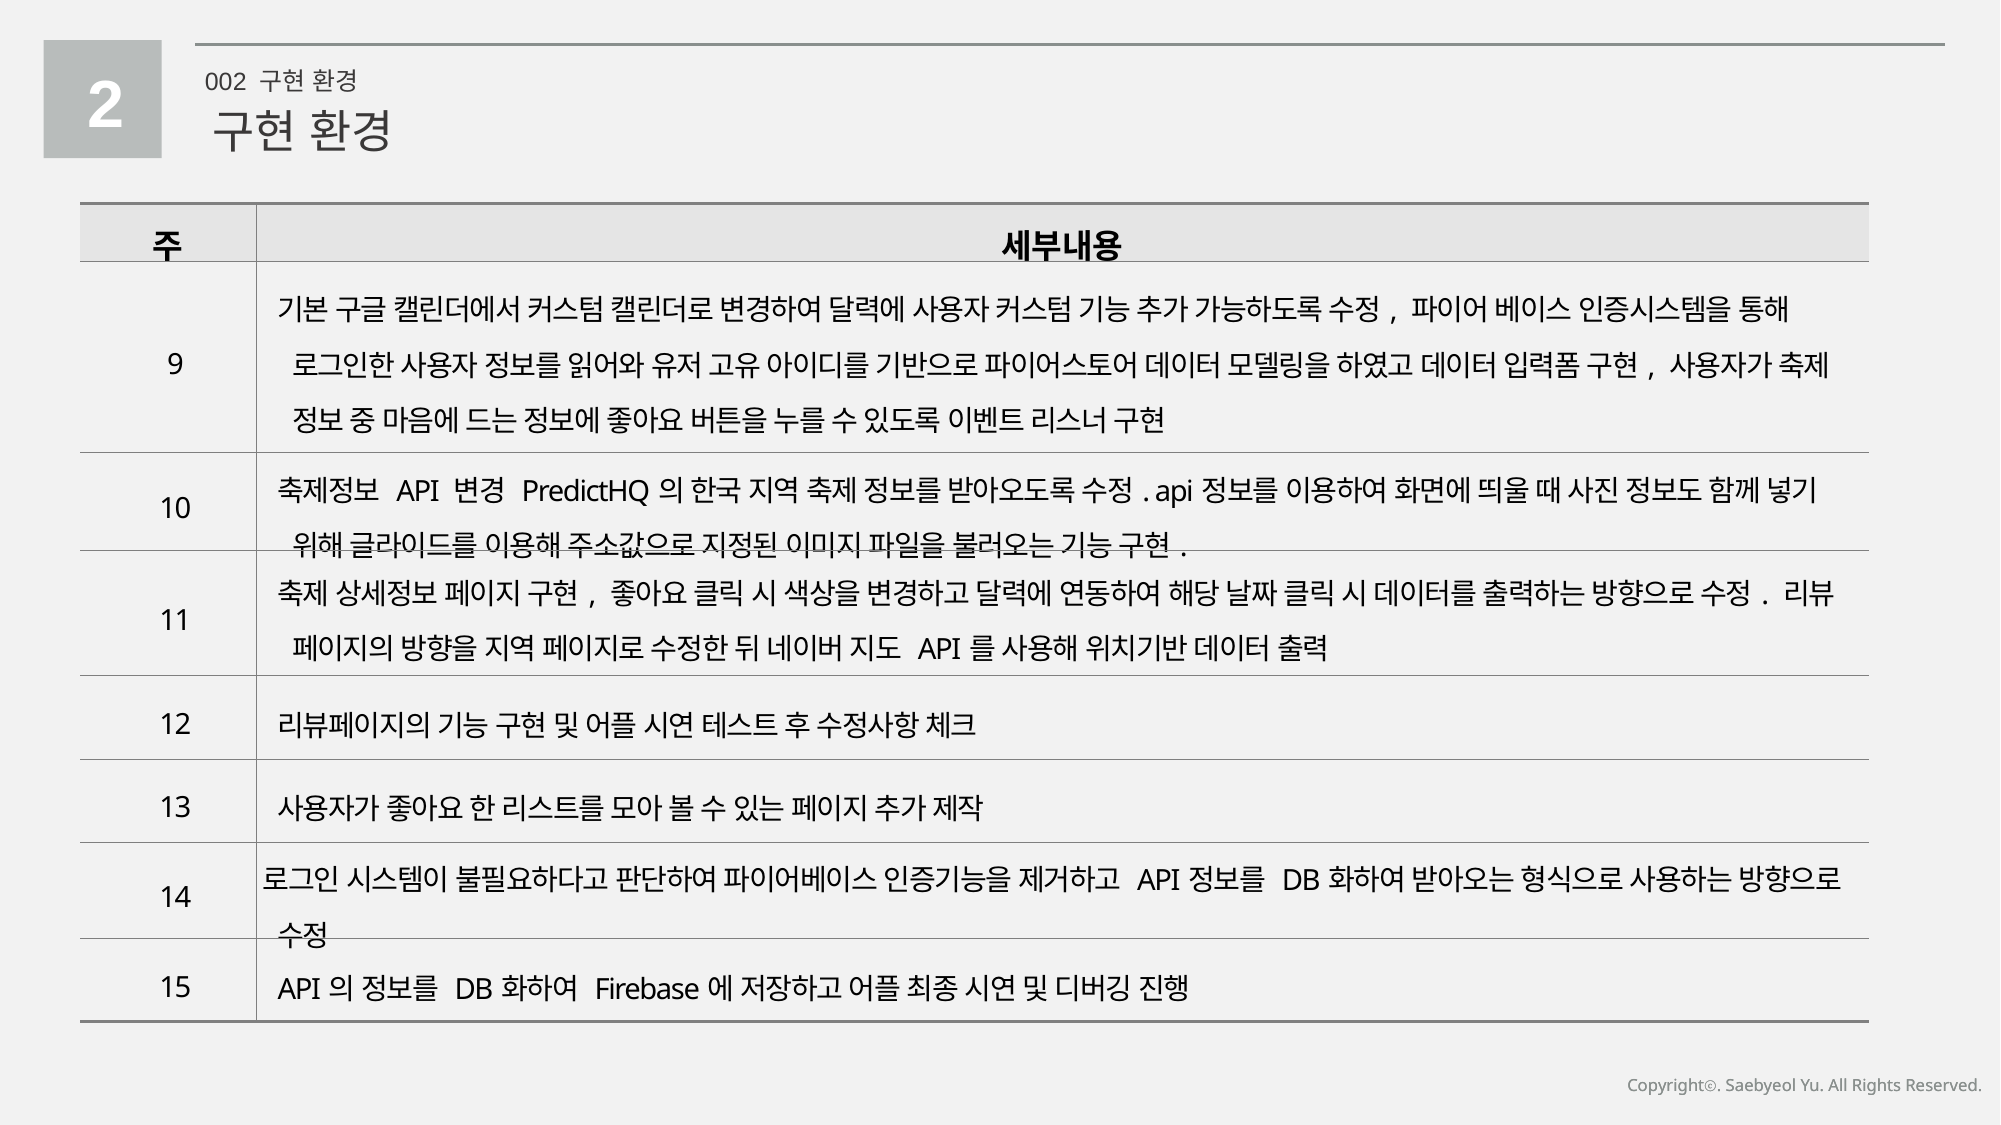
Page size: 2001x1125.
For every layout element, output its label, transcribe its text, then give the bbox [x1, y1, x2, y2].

text_box 2 [80, 52, 123, 148]
text_box Copyrightⓒ. Saebyeol Yu. All Rights Reserved. [1619, 1067, 1991, 1102]
table_cell 로그인 시스템이 불필요하다고 판단하여 파이어베이스 인증기능을 제거하고 API정보를 DB화하여 받아오는 형식으로 사용하는 방향으로 수정 [257, 843, 1869, 938]
text_box [43, 40, 162, 159]
table_cell 10 [80, 453, 256, 550]
table_cell 리뷰페이지의 기능 구현 및 어플 시연 테스트 후 수정사항 체크 [257, 676, 1869, 759]
table_cell 축제정보 API 변경 PredictHQ의 한국 지역 축제 정보를 받아오도록 수정. api정보를 이용하여 화면에 띄울 때 사진 정보도 함께 넣기 위해 글라이드를 이용해 주소값으로 지정된 이미지 파일을 불러오는 기능 구현. [257, 453, 1869, 550]
table_cell 11 [80, 551, 256, 675]
table_cell API의 정보를 DB화하여 Firebase에 저장하고 어플 최종 시연 및 디버깅 진행 [257, 939, 1869, 1020]
table_cell 사용자가 좋아요 한 리스트를 모아 볼 수 있는 페이지 추가 제작 [257, 760, 1869, 842]
table_cell 15 [80, 939, 256, 1020]
table_cell 9 [80, 262, 256, 452]
table_cell 축제 상세정보 페이지 구현, 좋아요 클릭 시 색상을 변경하고 달력에 연동하여 해당 날짜 클릭 시 데이터를 출력하는 방향으로 수정. 리뷰 페이지의 방향을 지역 페이지로 수정한 뒤 네이버 지도 API를 사용해 위치기반 데이터 출력 [257, 551, 1869, 675]
table_header 주 [80, 205, 256, 261]
table_cell 기본 구글 캘린더에서 커스텀 캘린더로 변경하여 달력에 사용자 커스텀 기능 추가 가능하도록 수정, 파이어 베이스 인증시스템을 통해 로그인한 사용자 정보를 읽어와 유저 고유 아이디를 기반으로 파이어스토어 데이터 모델링을 하였고 데이터 입력폼 구현, 사용자가 축제 정보 중 마음에 드는 정보에 좋아요 버튼을 누를 수 있도록 이벤트 리스너 구현 [257, 262, 1869, 452]
table_header 세부내용 [257, 205, 1869, 261]
table_cell 12 [80, 676, 256, 759]
table_cell 14 [80, 843, 256, 938]
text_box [194, 57, 412, 167]
table_cell 13 [80, 760, 256, 842]
